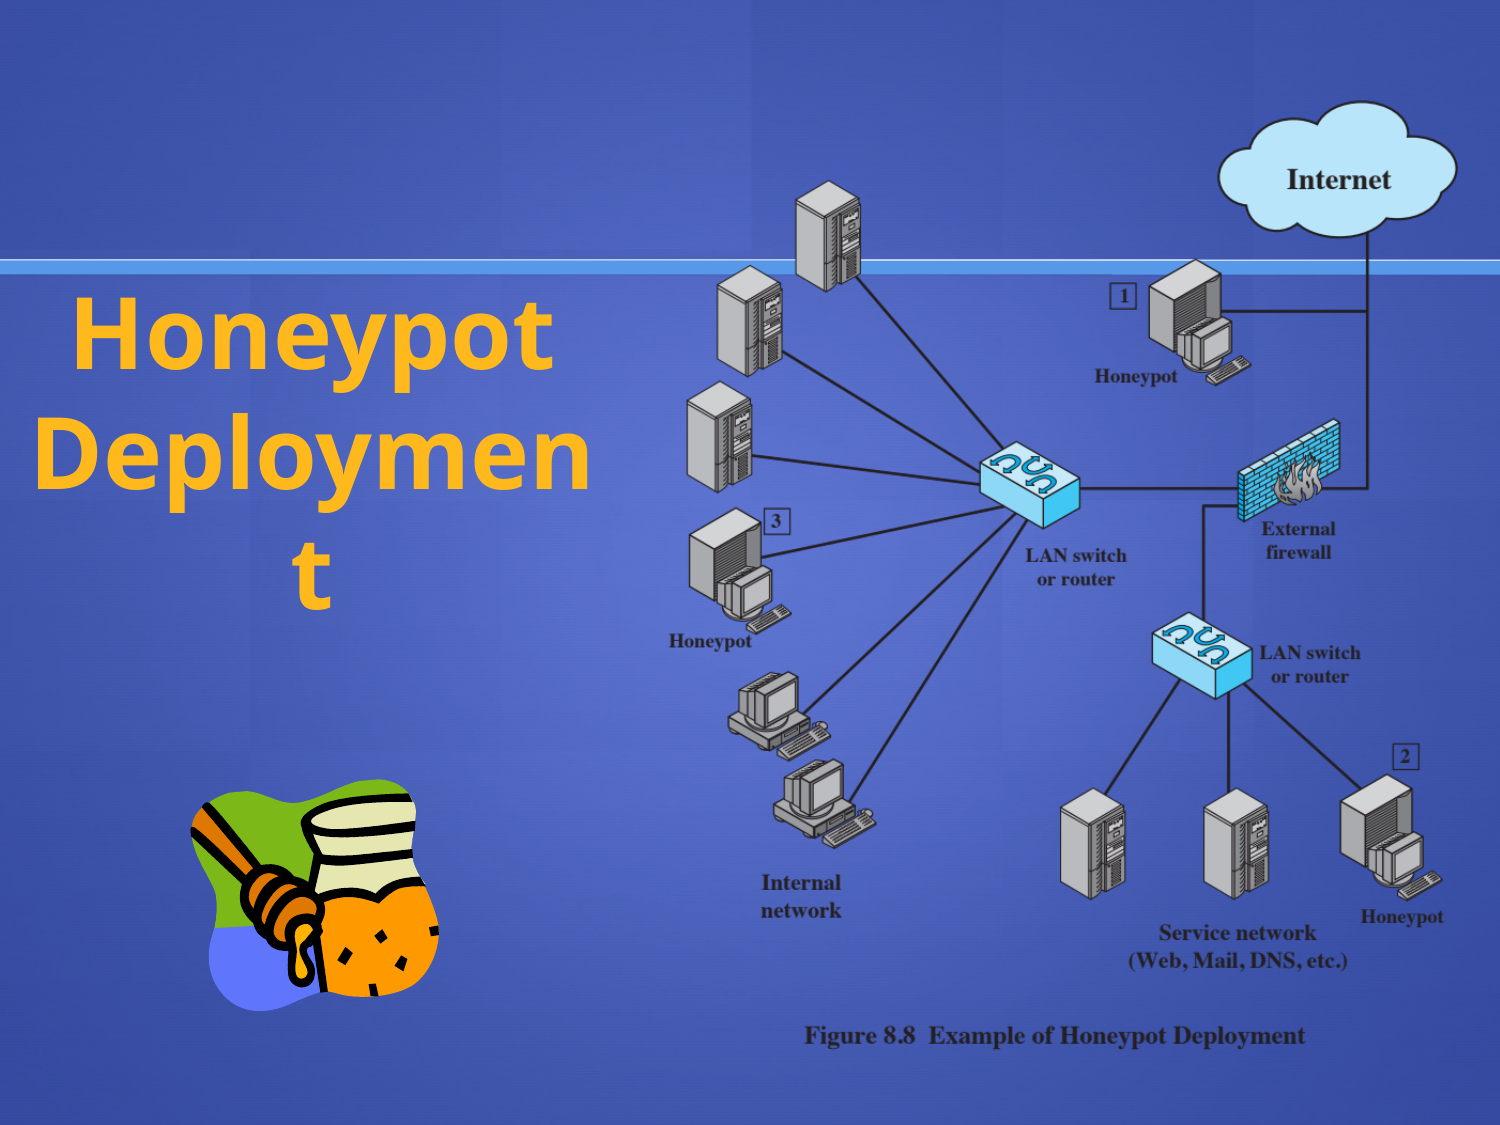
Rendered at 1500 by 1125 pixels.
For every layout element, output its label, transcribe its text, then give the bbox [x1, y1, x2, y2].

picture [195, 784, 439, 1009]
title Honeypot Deployment [0, 174, 620, 725]
picture [629, 0, 1500, 1125]
